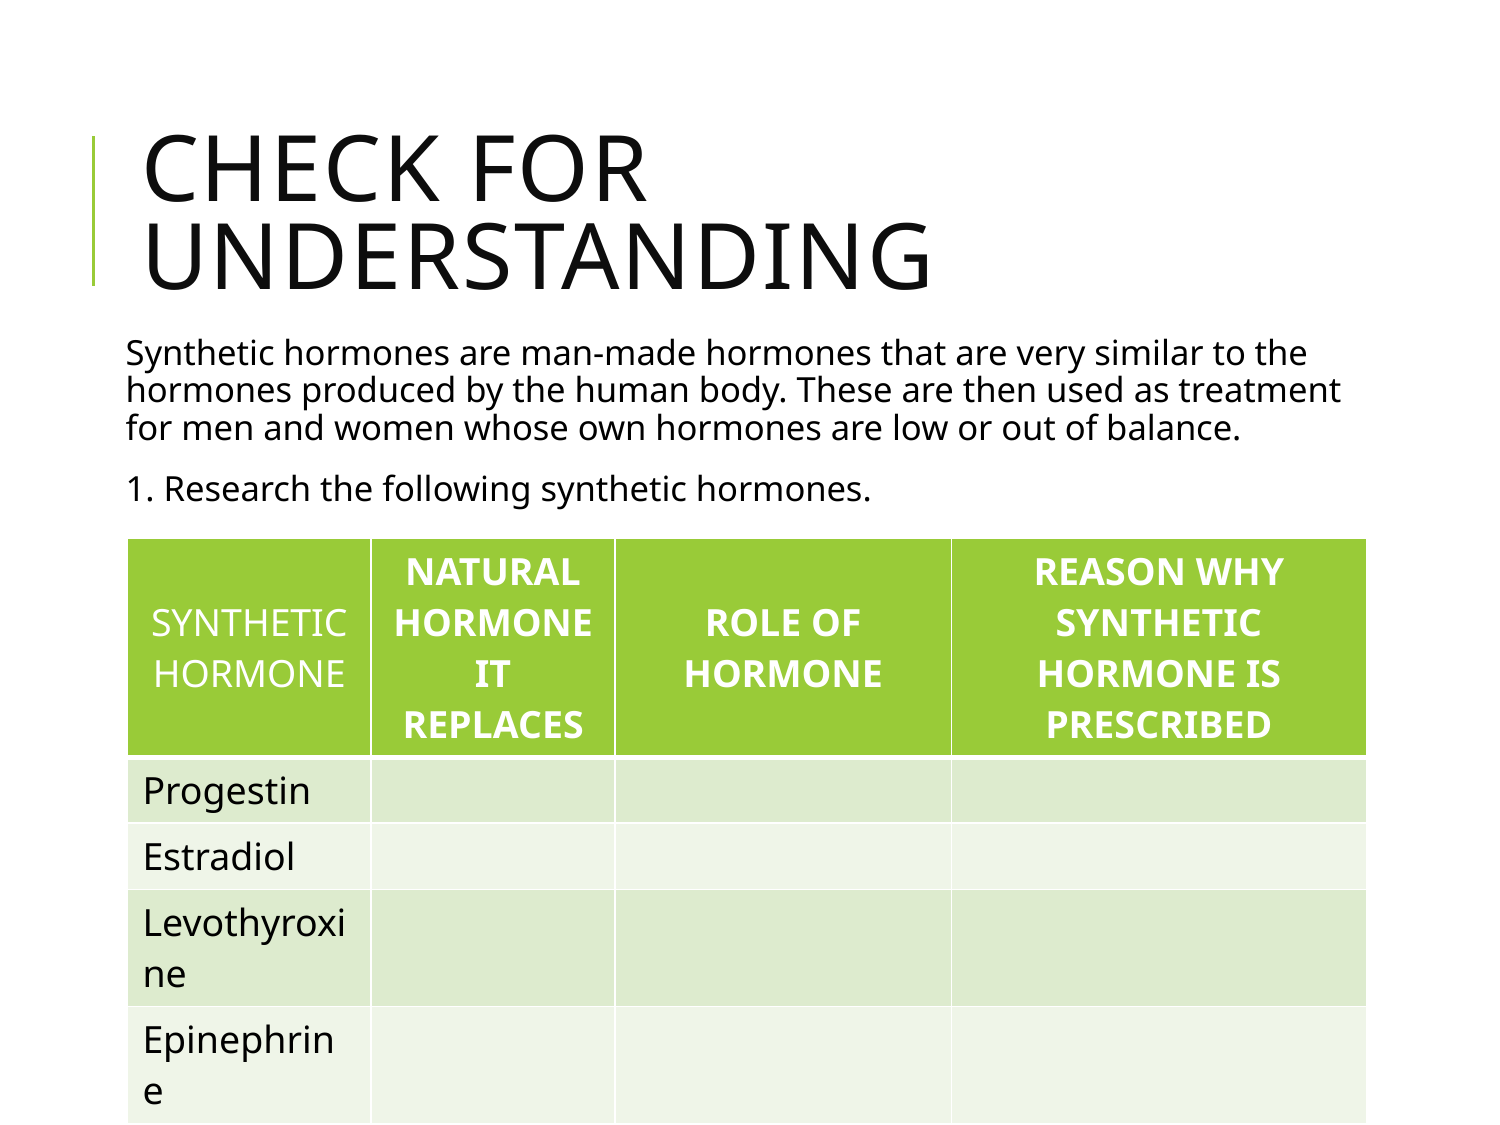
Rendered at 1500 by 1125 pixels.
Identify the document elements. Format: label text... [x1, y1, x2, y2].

table_cell [616, 890, 951, 1006]
table_cell [616, 1007, 951, 1123]
table_cell [616, 824, 951, 889]
table_cell Epinephrine [128, 1007, 370, 1123]
list Synthetic hormones are man-made hormones that are very similar to the hormones produced by the human body. These are then used as treatment for men and women whose own hormones are low or out of balance. 1. Research the following synthetic hormones. 2. Outline the risks associated with using synthetic hormones. 3. In your opinion, is it safe for a doctor to prescribe synthetic hormones? [104, 328, 1390, 1085]
table_header REASON WHY SYNTHETIC HORMONE IS PRESCRIBED [952, 539, 1366, 755]
table_cell [952, 1007, 1366, 1123]
table_cell [952, 760, 1366, 822]
title Check for understanding [126, 96, 1322, 328]
table_header NATURAL HORMONE IT REPLACES [372, 539, 614, 755]
table_cell [372, 824, 614, 889]
table_cell [952, 824, 1366, 889]
table_cell [372, 1007, 614, 1123]
table_cell [372, 890, 614, 1006]
table_cell Estradiol [128, 824, 370, 889]
table_cell [952, 890, 1366, 1006]
table_header SYNTHETIC HORMONE [128, 539, 370, 755]
table_cell Progestin [128, 760, 370, 822]
table_cell [372, 760, 614, 822]
table_cell Levothyroxine [128, 890, 370, 1006]
table_header ROLE OF HORMONE [616, 539, 951, 755]
table_cell [616, 760, 951, 822]
